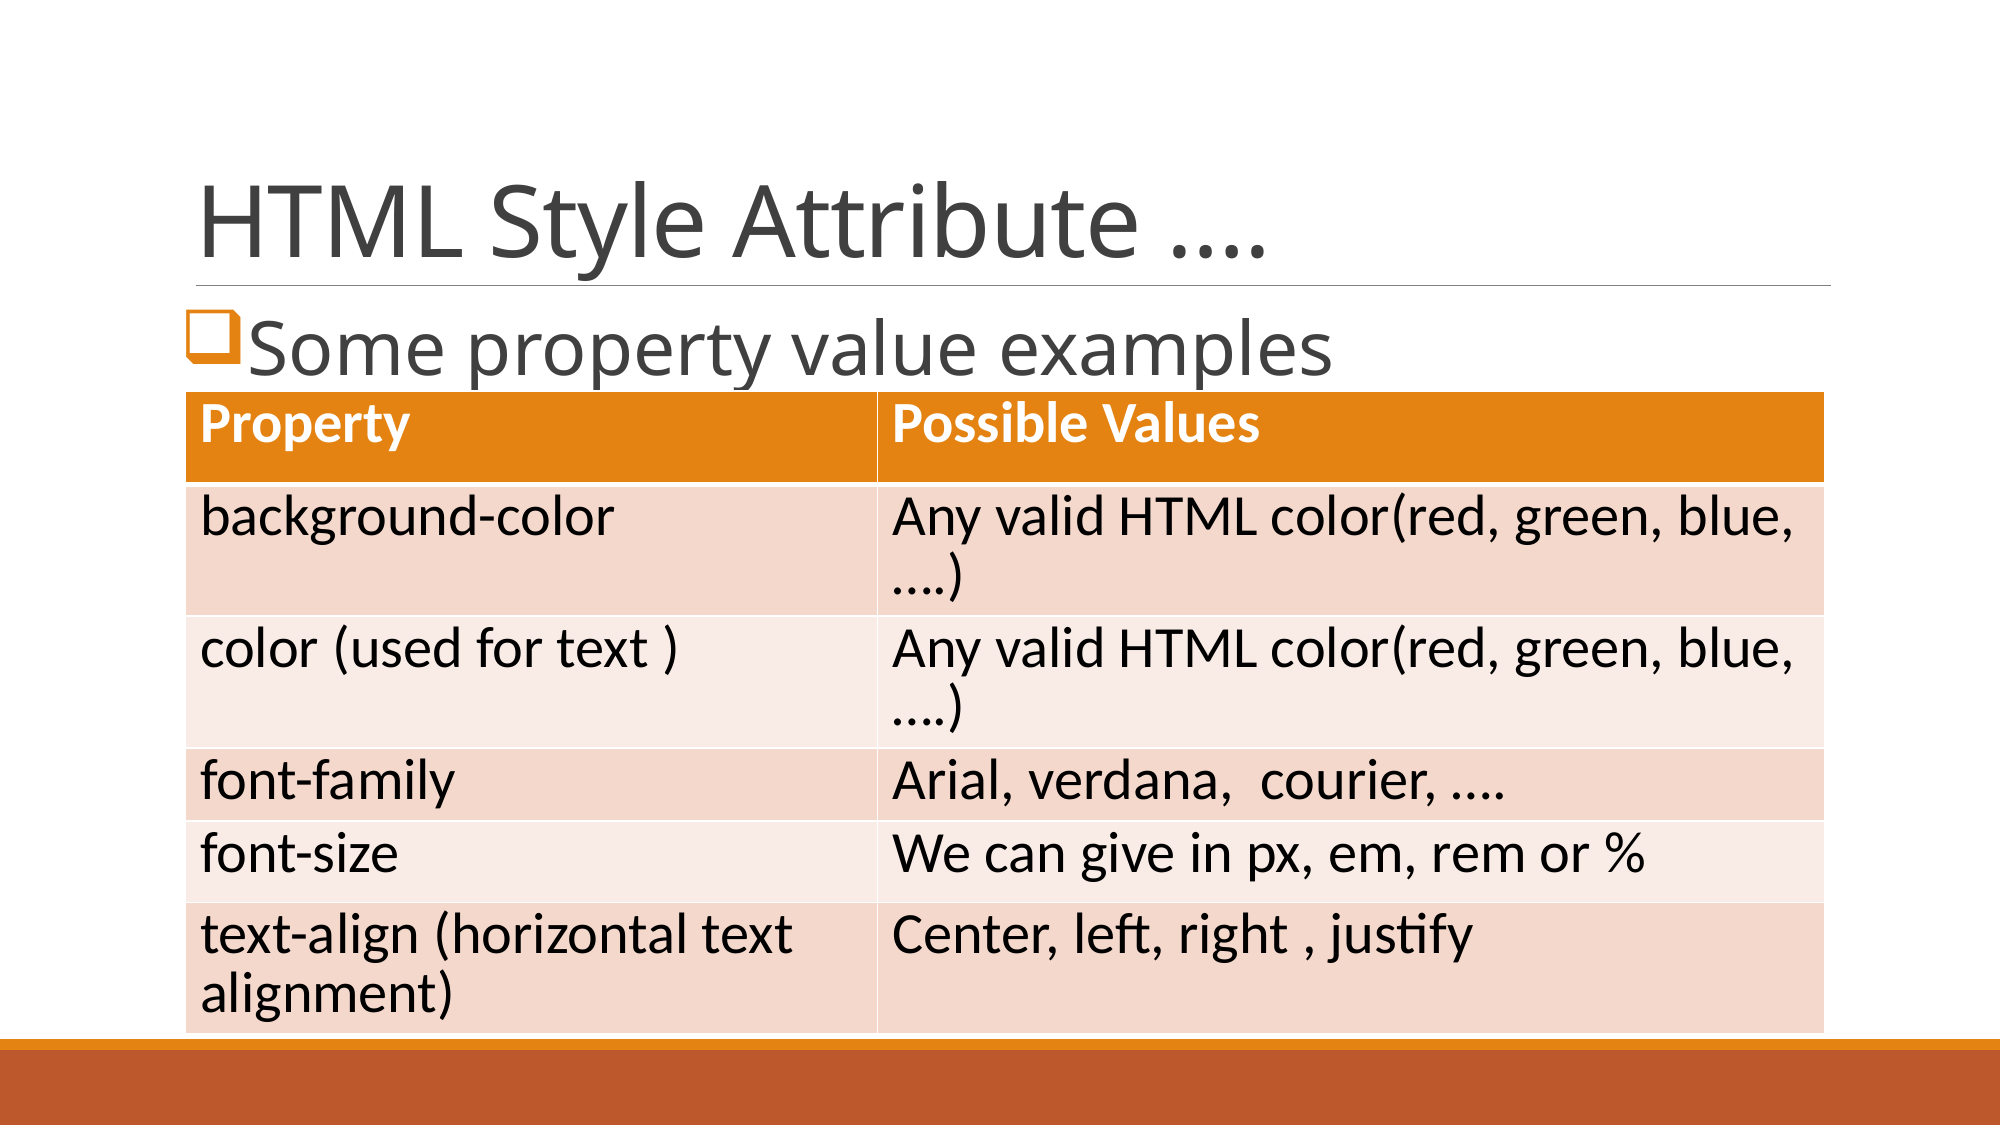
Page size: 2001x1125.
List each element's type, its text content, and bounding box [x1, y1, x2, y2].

table_cell text-align (horizontal text alignment) [186, 903, 877, 1033]
table_cell color (used for text ) [186, 617, 877, 747]
table_cell Any valid HTML color(red, green, blue,….) [878, 487, 1824, 615]
table_cell Any valid HTML color(red, green, blue,….) [878, 617, 1824, 747]
table_header Property [186, 392, 877, 482]
table_cell font-size [186, 822, 877, 902]
table_cell Center, left, right , justify [878, 903, 1824, 1033]
table_cell background-color [186, 487, 877, 615]
list Some property value examples [180, 302, 1830, 963]
table_cell Arial, verdana, courier, …. [878, 749, 1824, 820]
table_cell We can give in px, em, rem or % [878, 822, 1824, 902]
title HTML Style Attribute …. [180, 47, 1830, 285]
table_header Possible Values [878, 392, 1824, 482]
table_cell font-family [186, 749, 877, 820]
